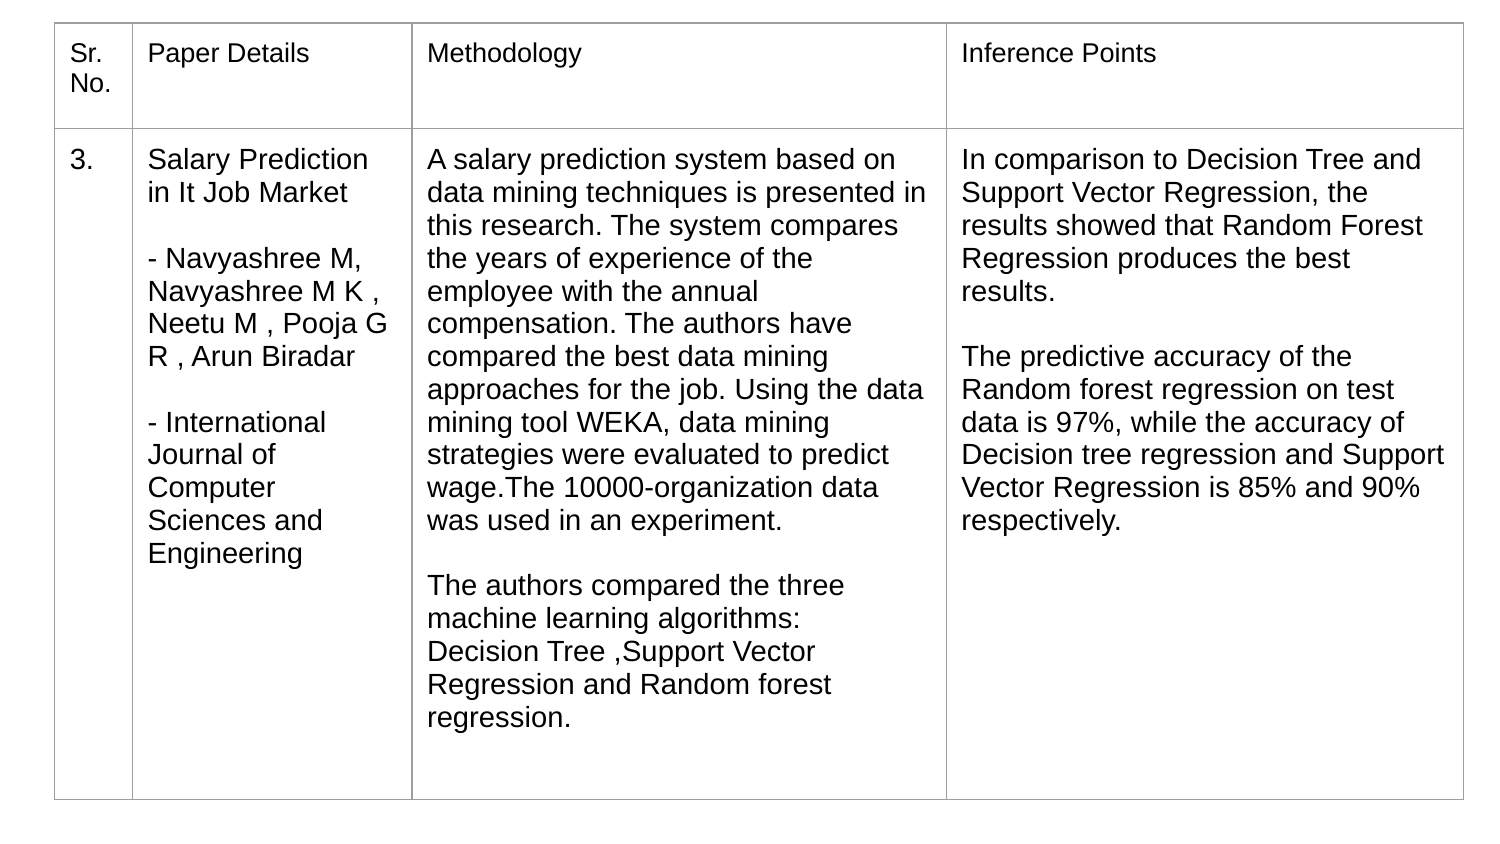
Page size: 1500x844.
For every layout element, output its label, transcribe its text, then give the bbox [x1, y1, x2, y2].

table_header Methodology [413, 24, 946, 128]
table_cell Salary Prediction in It Job Market - Navyashree M, Navyashree M K , Neetu M , Pooja G R , Arun Biradar - International Journal of Computer Sciences and Engineering [133, 129, 411, 799]
table_header Inference Points [947, 24, 1463, 128]
table_cell 3. [55, 129, 132, 799]
table_header Sr. No. [55, 24, 132, 128]
table_header Paper Details [133, 24, 411, 128]
table_cell A salary prediction system based on data mining techniques is presented in this research. The system compares the years of experience of the employee with the annual compensation. The authors have compared the best data mining approaches for the job. Using the data mining tool WEKA, data mining strategies were evaluated to predict wage.The 10000-organization data was used in an experiment. The authors compared the three machine learning algorithms: Decision Tree ,Support Vector Regression and Random forest regression. [413, 129, 946, 799]
table_cell In comparison to Decision Tree and Support Vector Regression, the results showed that Random Forest Regression produces the best results. The predictive accuracy of the Random forest regression on test data is 97%, while the accuracy of Decision tree regression and Support Vector Regression is 85% and 90% respectively. [947, 129, 1463, 799]
